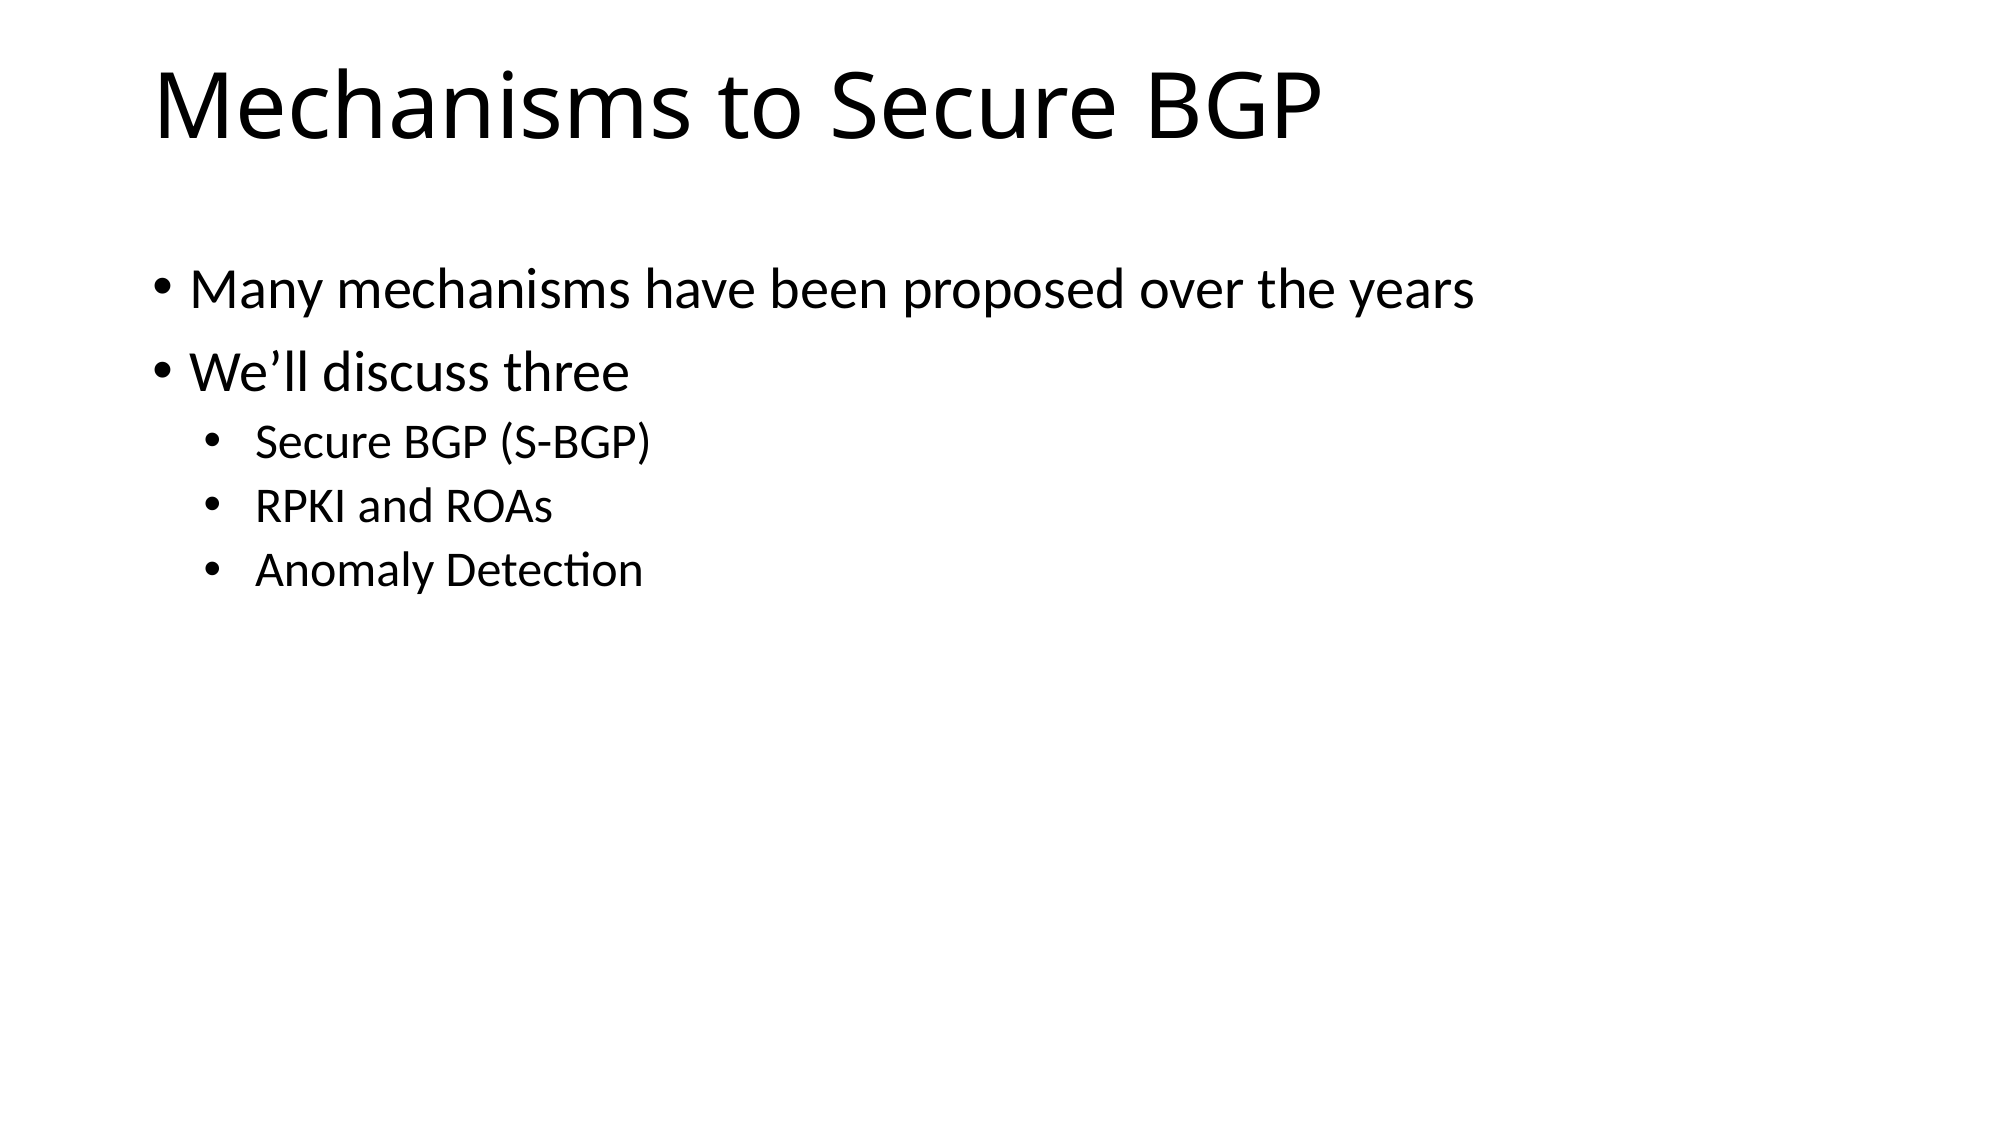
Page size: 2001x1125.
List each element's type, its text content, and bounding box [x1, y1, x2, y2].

title Mechanisms to Secure BGP [137, 0, 1863, 218]
list Many mechanisms have been proposed over the years We’ll discuss three Secure BGP (S-BGP) RPKI and ROAs Anomaly Detection [137, 250, 1863, 1073]
